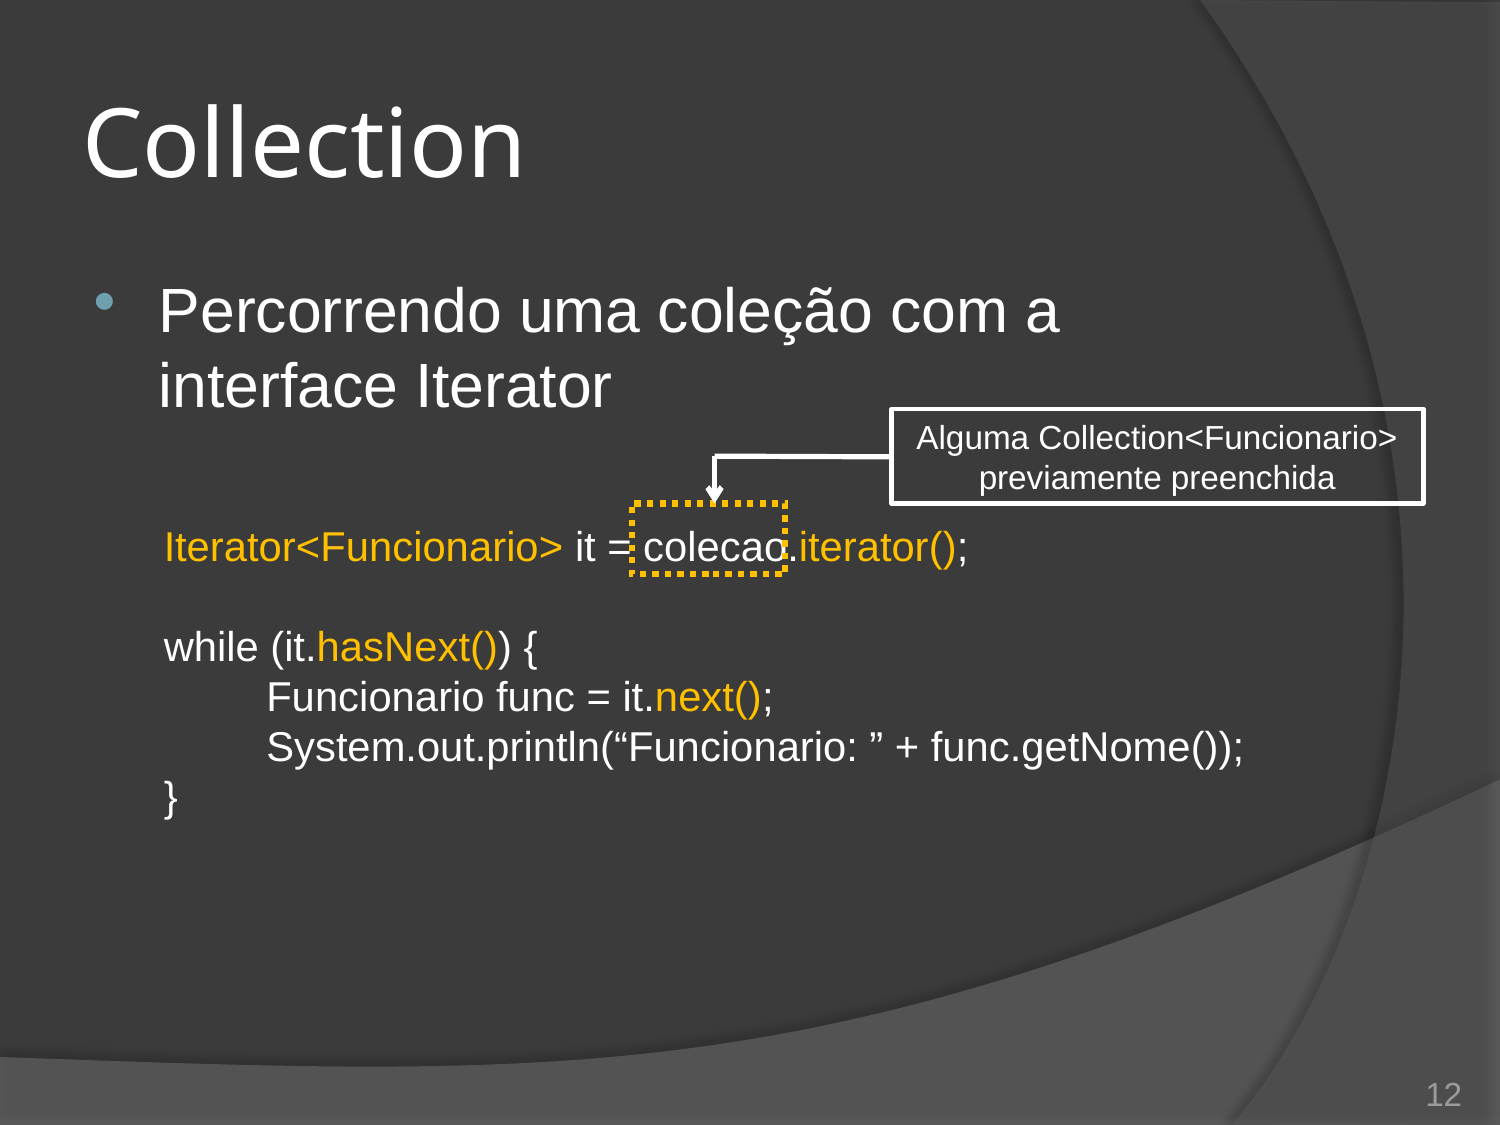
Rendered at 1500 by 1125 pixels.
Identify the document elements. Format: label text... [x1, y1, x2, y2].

title Collection [74, 44, 1400, 233]
slide_number 12 [1337, 1053, 1463, 1114]
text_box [631, 408, 1424, 575]
list Percorrendo uma coleção com a interface Iterator Iterator<Funcionario> it = colecao.iterator(); while (it.hasNext()) { Funcionario func = it.next(); System.out.println(“Funcionario: ” + func.getNome()); } [74, 262, 1301, 1006]
